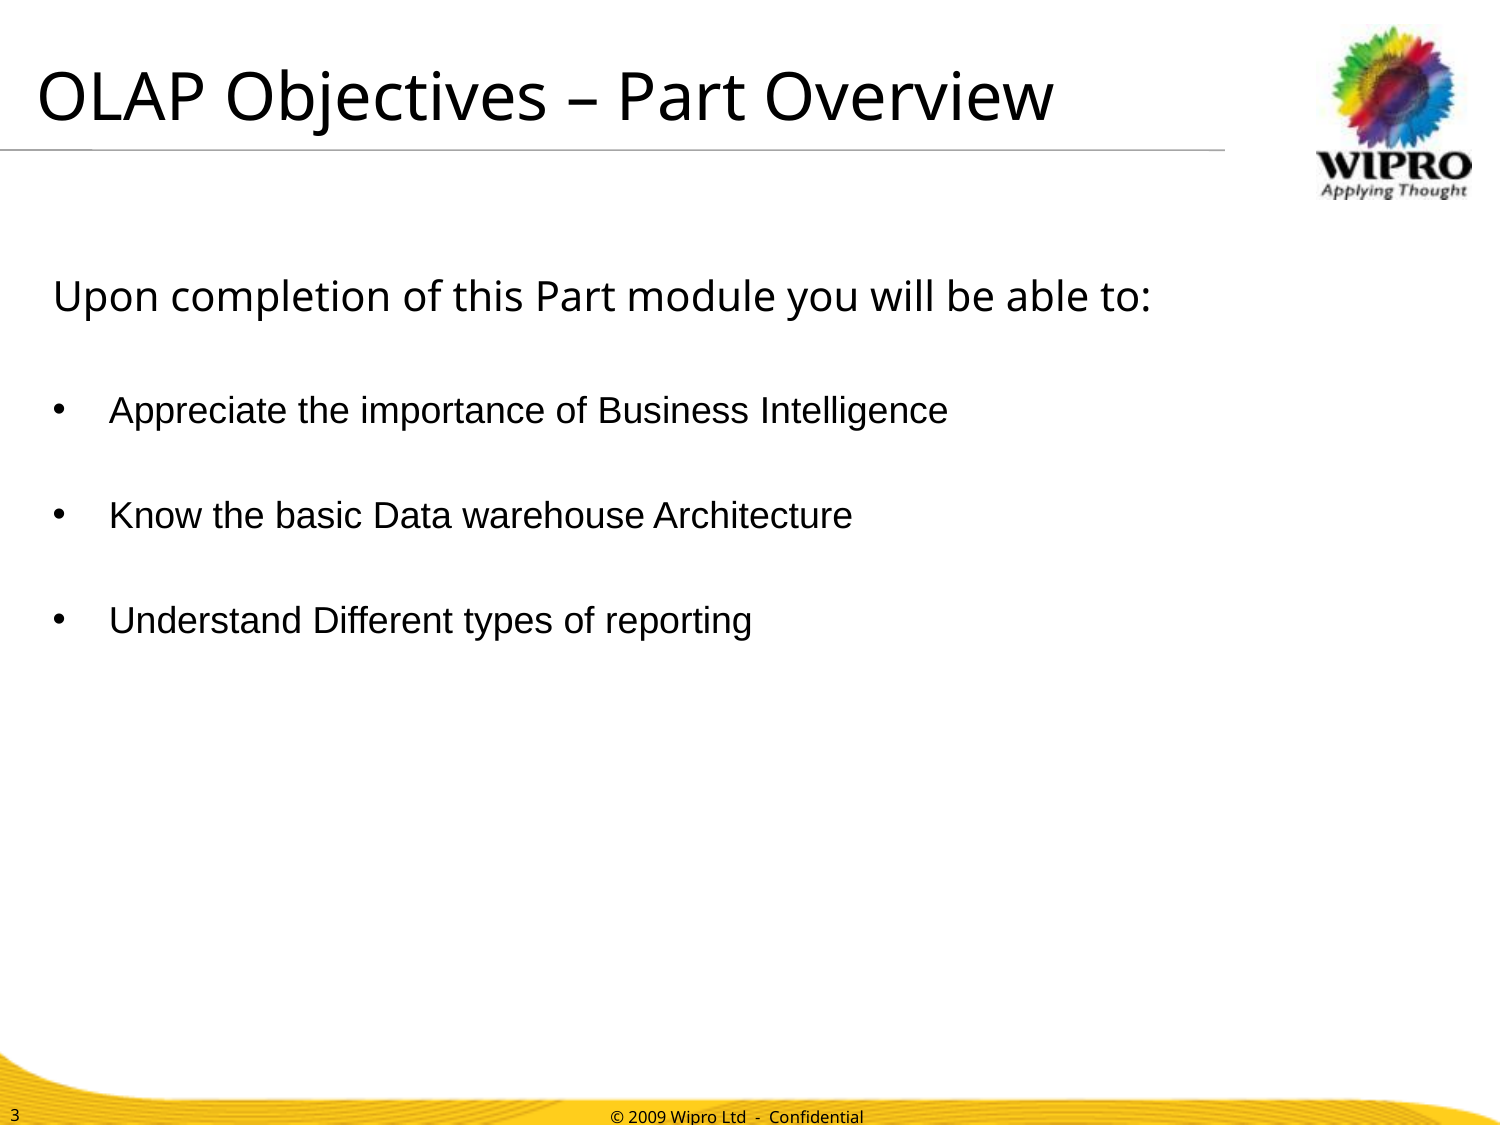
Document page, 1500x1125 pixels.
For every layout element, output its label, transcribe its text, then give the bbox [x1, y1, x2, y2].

title OLAP Objectives – Part Overview [21, 24, 1238, 163]
text_box Upon completion of this Part module you will be able to: Appreciate the importance of Business Intelligence Know the basic Data warehouse Architecture Understand Different types of reporting [37, 262, 1388, 1075]
picture [1316, 24, 1472, 200]
picture [0, 1037, 1500, 1125]
